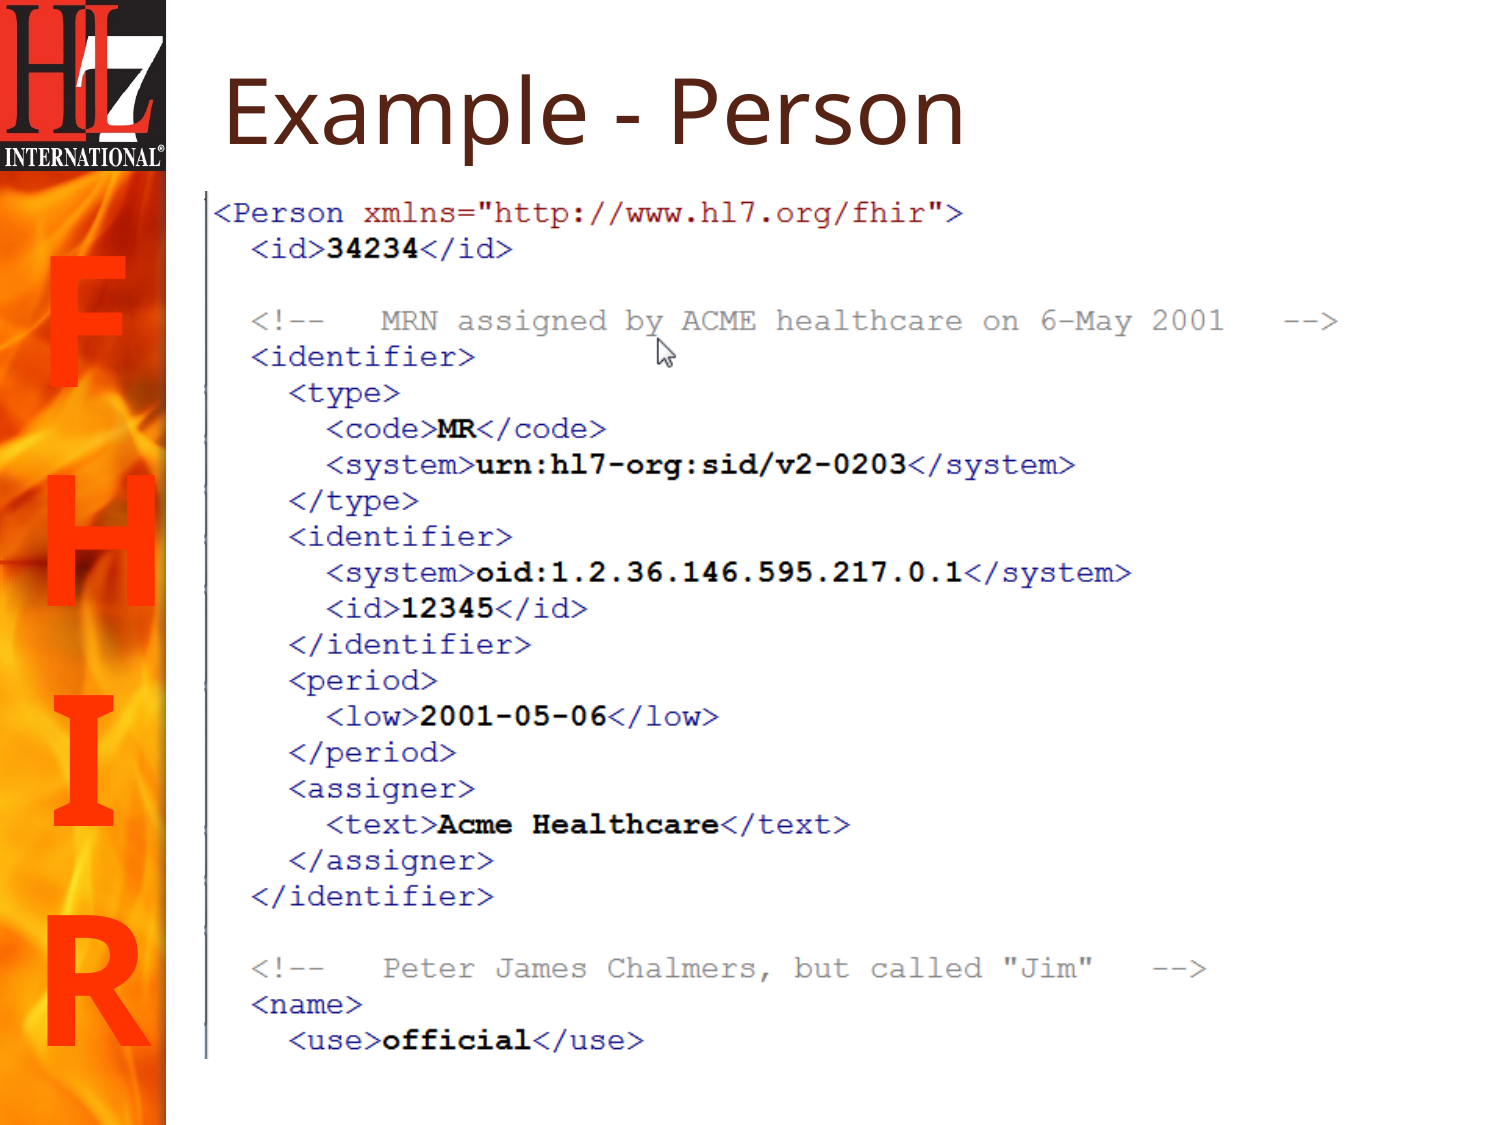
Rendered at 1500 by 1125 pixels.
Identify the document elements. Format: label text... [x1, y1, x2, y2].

picture [203, 191, 1353, 1059]
title Example - Person [206, 30, 1466, 185]
picture [0, 0, 166, 1125]
